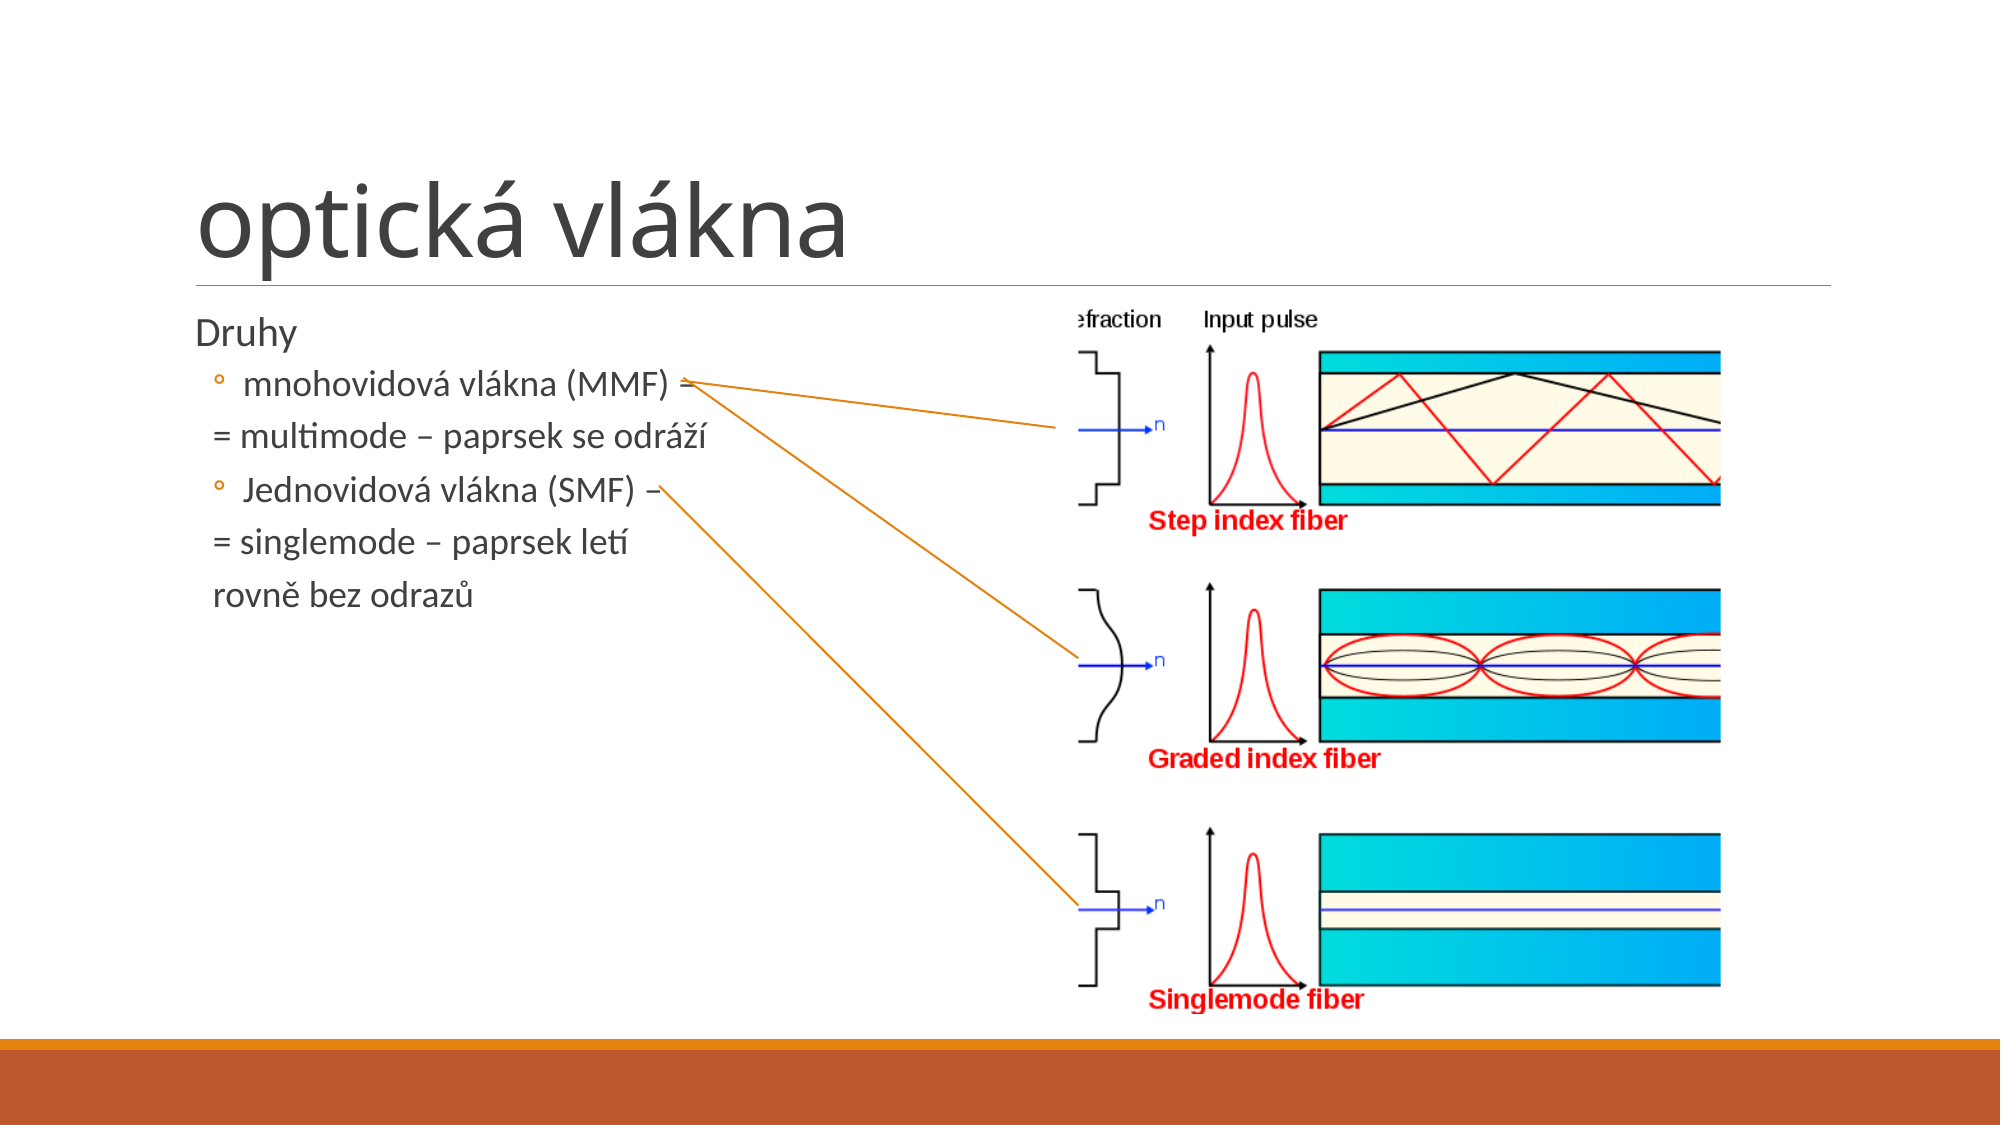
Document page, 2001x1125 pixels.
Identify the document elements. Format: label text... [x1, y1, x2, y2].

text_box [658, 485, 1079, 906]
list Druhy mnohovidová vlákna (MMF) – = multimode – paprsek se odráží Jednovidová vlákna (SMF) – = singlemode – paprsek letí rovně bez odrazů [180, 302, 1076, 963]
title optická vlákna [180, 47, 1830, 285]
picture [1077, 302, 1721, 1015]
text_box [682, 377, 1079, 482]
